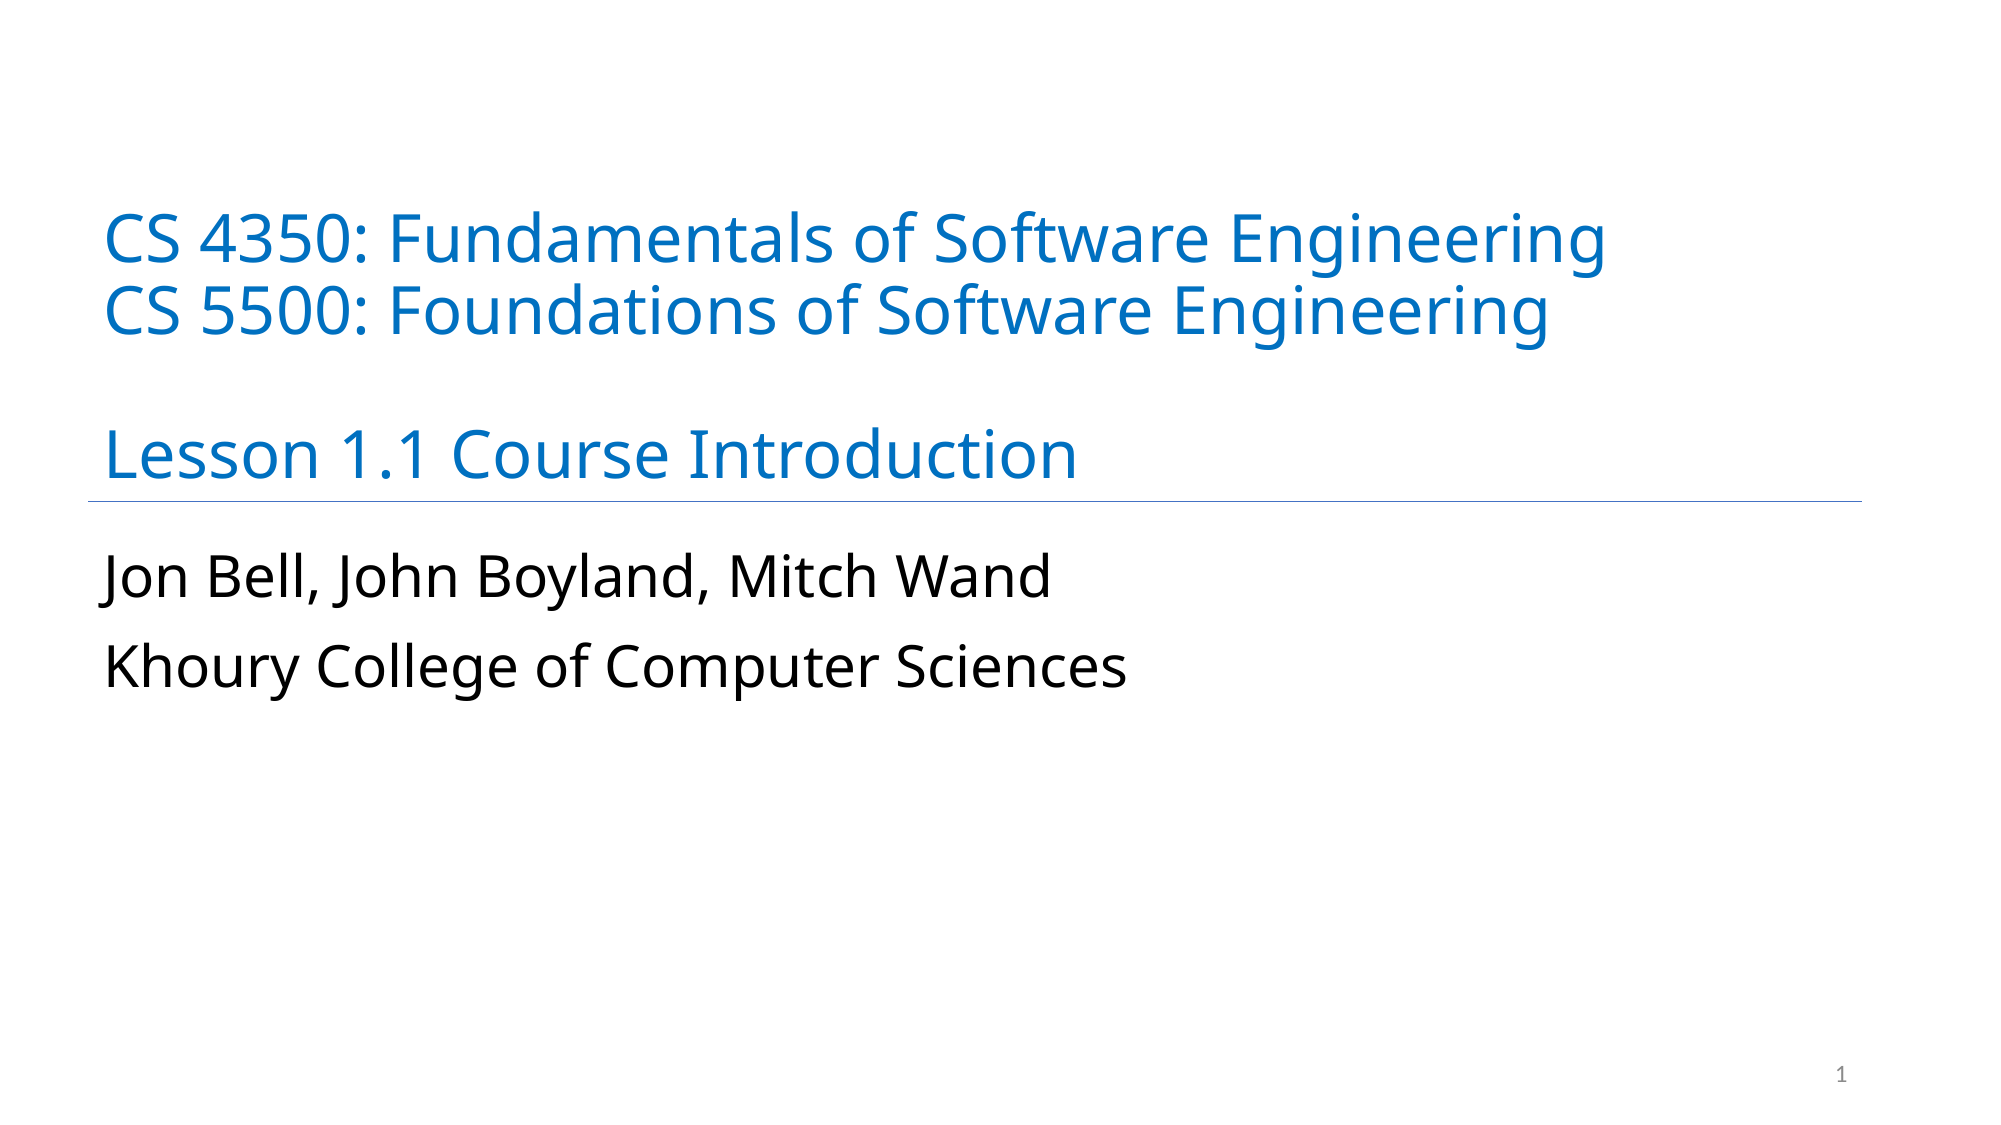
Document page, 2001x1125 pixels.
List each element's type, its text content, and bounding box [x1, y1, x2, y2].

subtitle Jon Bell, John Boyland, Mitch Wand Khoury College of Computer Sciences [88, 531, 1750, 803]
slide_number 1 [1412, 1042, 1863, 1103]
title CS 4350: Fundamentals of Software Engineering CS 5500: Foundations of Software Engineering Lesson 1.1 Course Introduction [88, 109, 1863, 501]
